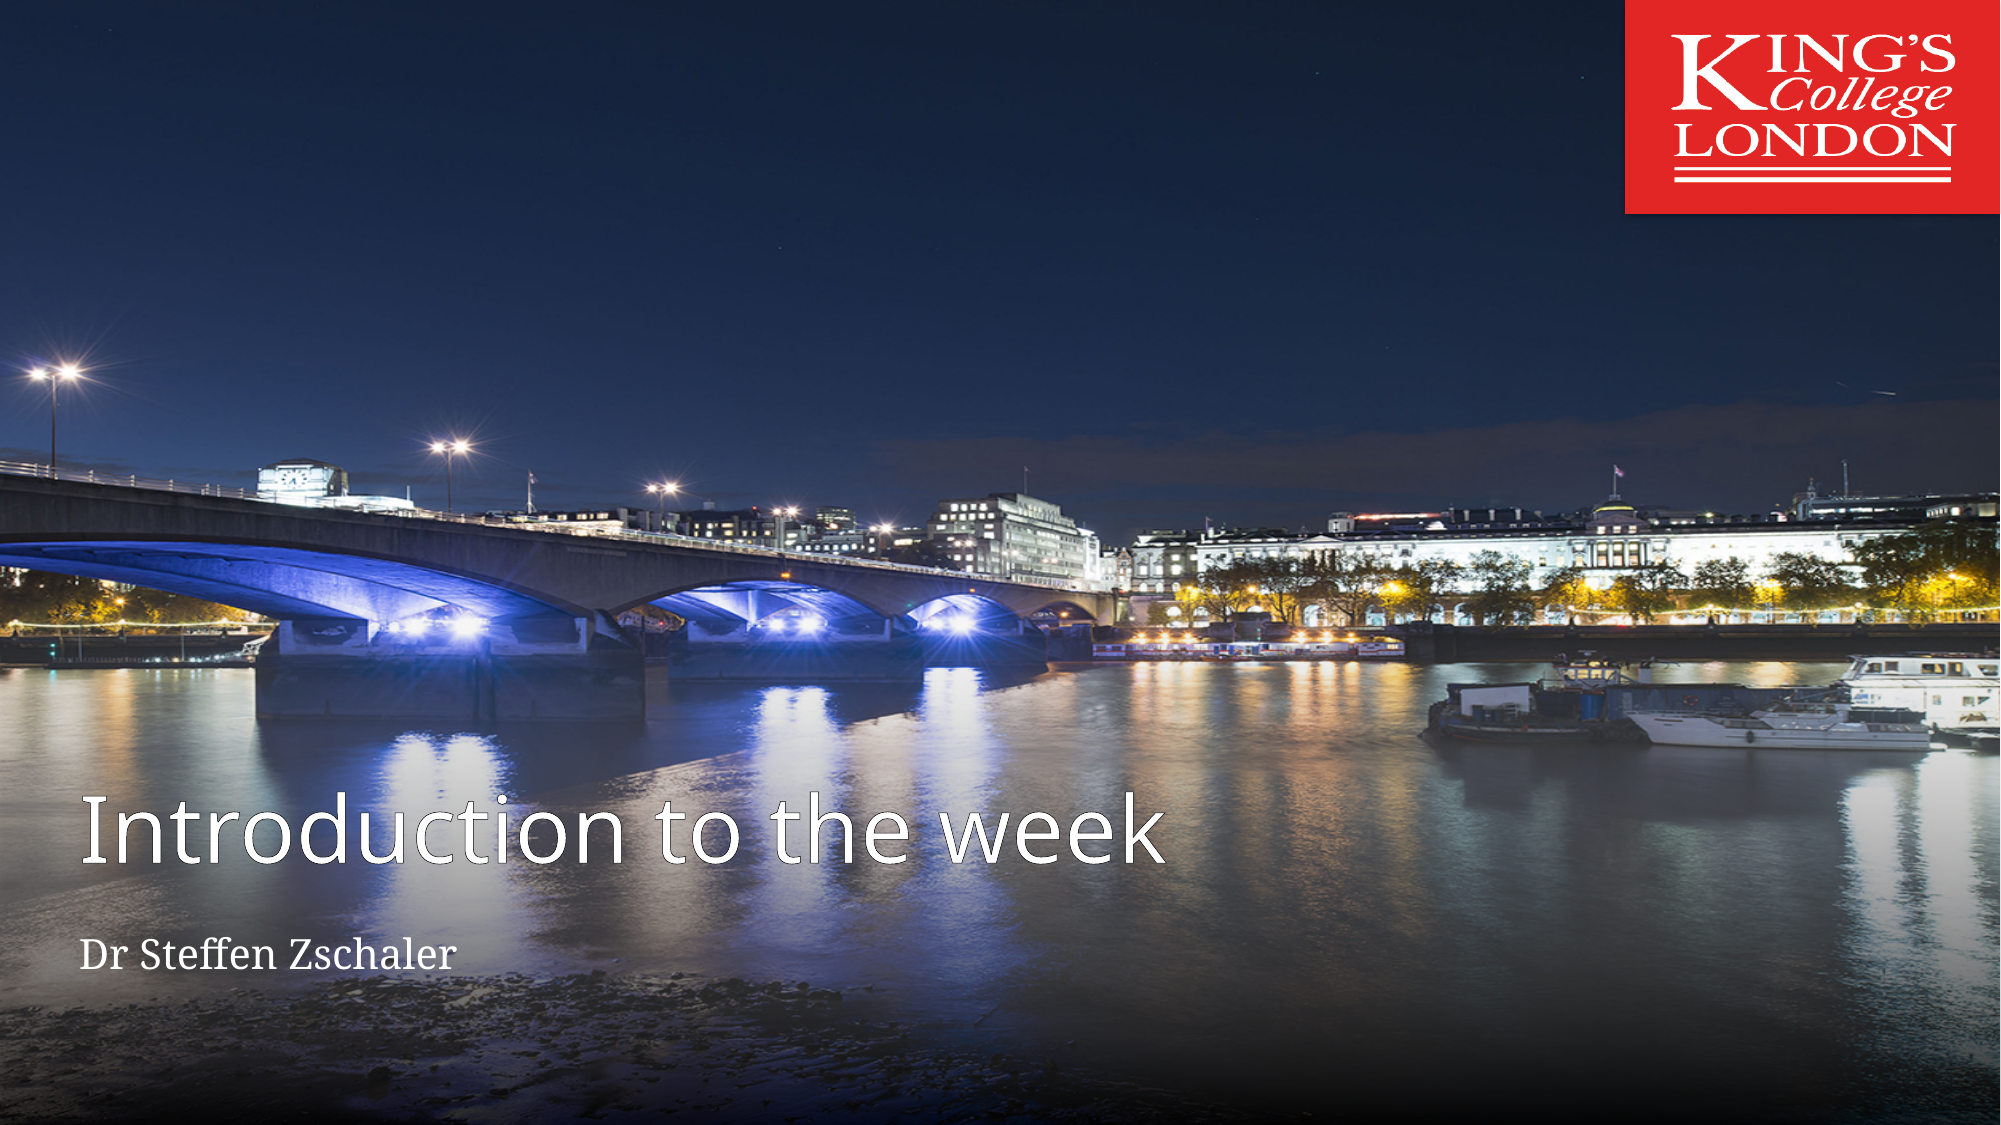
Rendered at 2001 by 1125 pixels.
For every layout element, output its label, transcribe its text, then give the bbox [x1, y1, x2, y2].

title Introduction to the week [78, 769, 1922, 889]
picture [0, 0, 2000, 629]
subtitle Dr Steffen Zschaler [78, 918, 1922, 1096]
